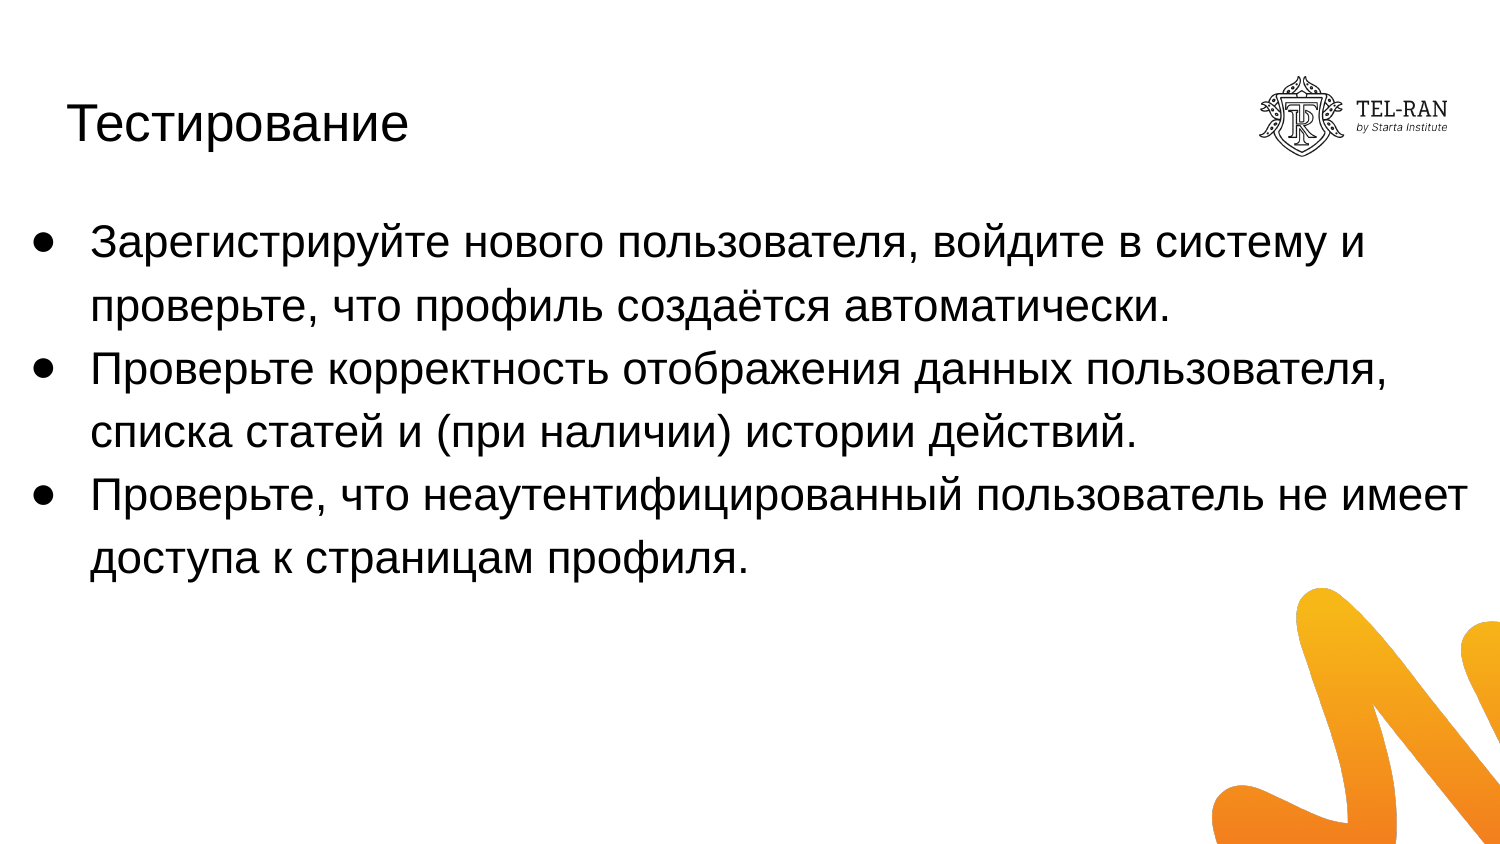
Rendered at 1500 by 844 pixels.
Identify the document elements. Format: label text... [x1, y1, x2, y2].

picture [1152, 588, 1500, 844]
picture [1259, 76, 1447, 157]
title Тестирование [51, 72, 1449, 167]
list Зарегистрируйте нового пользователя, войдите в систему и проверьте, что профиль создаётся автоматически. Проверьте корректность отображения данных пользователя, списка статей и (при наличии) истории действий. Проверьте, что неаутентифицированный пользователь не имеет доступа к страницам профиля. [0, 189, 1500, 844]
